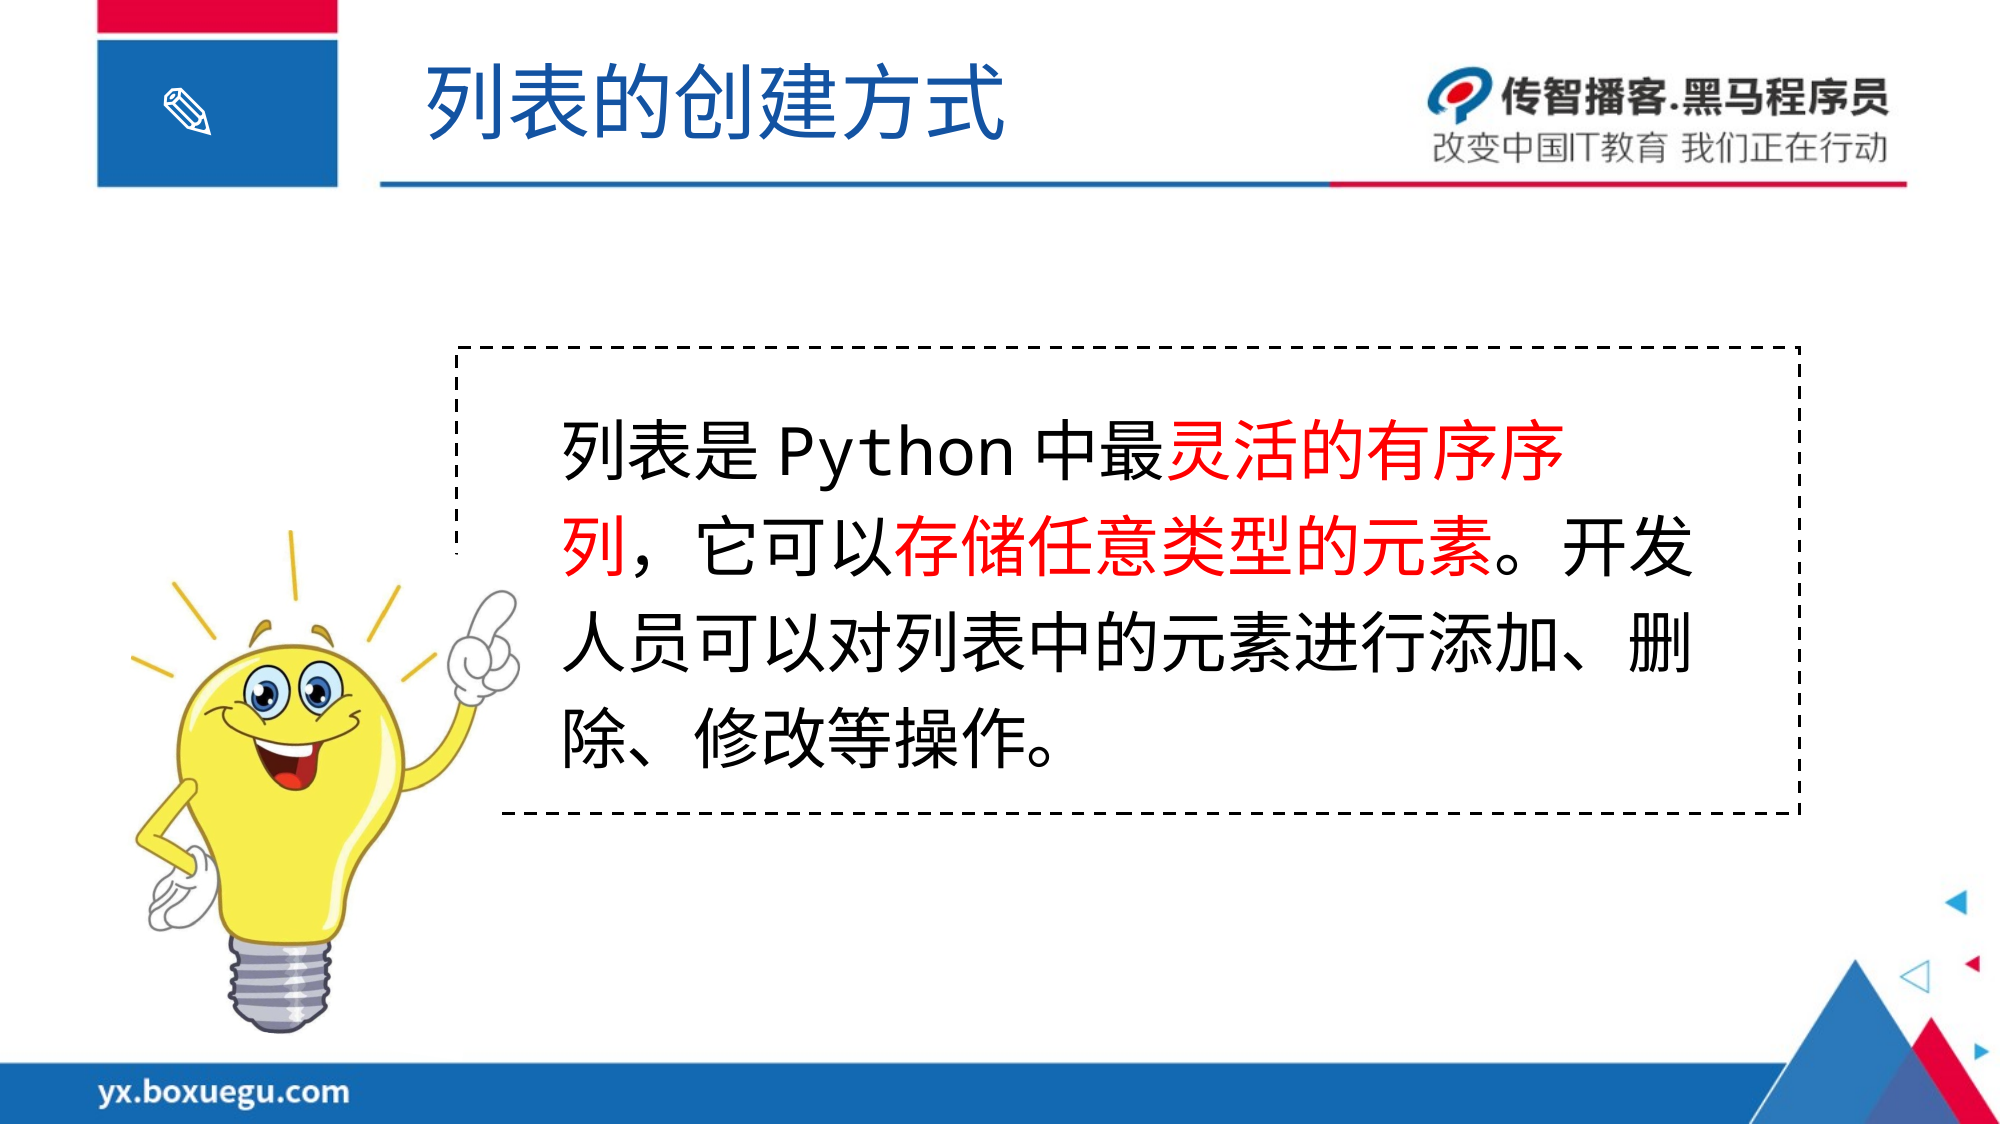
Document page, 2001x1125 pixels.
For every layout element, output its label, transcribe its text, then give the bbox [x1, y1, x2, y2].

text_box [455, 347, 1801, 815]
picture [0, 0, 2000, 1124]
text_box 列表的创建方式 [409, 43, 1292, 158]
